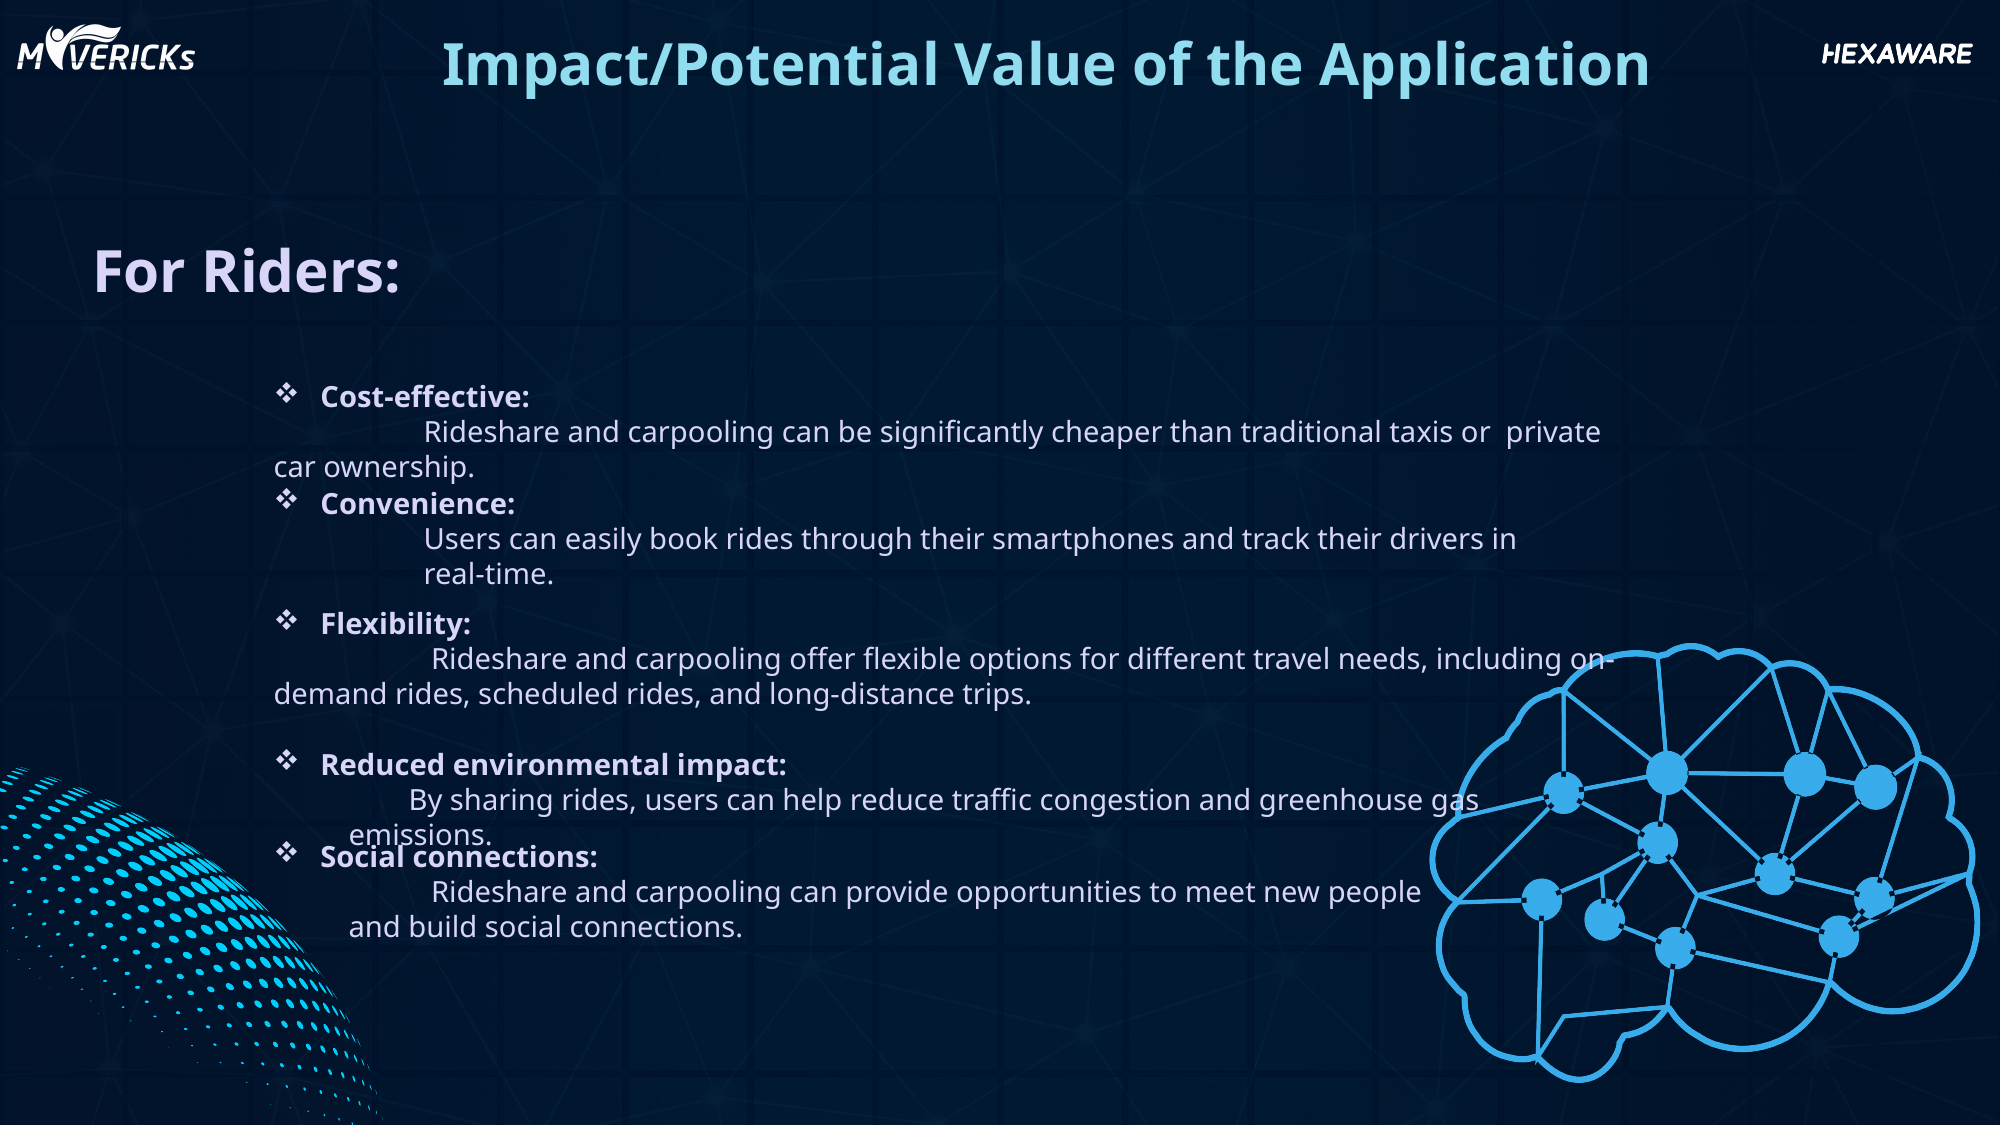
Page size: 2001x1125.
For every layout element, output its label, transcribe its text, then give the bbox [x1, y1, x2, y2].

picture [0, 0, 2000, 1125]
text_box Cost-effective: Rideshare and carpooling can be significantly cheaper than traditional taxis or private car ownership. [273, 378, 1639, 519]
text_box Convenience: Users can easily book rides through their smartphones and track their drivers in real-time. [273, 485, 1535, 590]
text_box Social connections: Rideshare and carpooling can provide opportunities to meet new people and build social connections. [273, 852, 1454, 943]
text_box Reduced environmental impact: By sharing rides, users can help reduce traffic congestion and greenhouse gas emissions. [273, 746, 1513, 852]
list Impact/Potential Value of the Application [442, 29, 1783, 184]
text_box [1429, 640, 1981, 1083]
text_box Flexibility: Rideshare and carpooling offer flexible options for different travel needs, including on-demand rides, scheduled rides, and long-distance trips. [273, 605, 1627, 711]
text_box For Riders: [92, 233, 679, 304]
